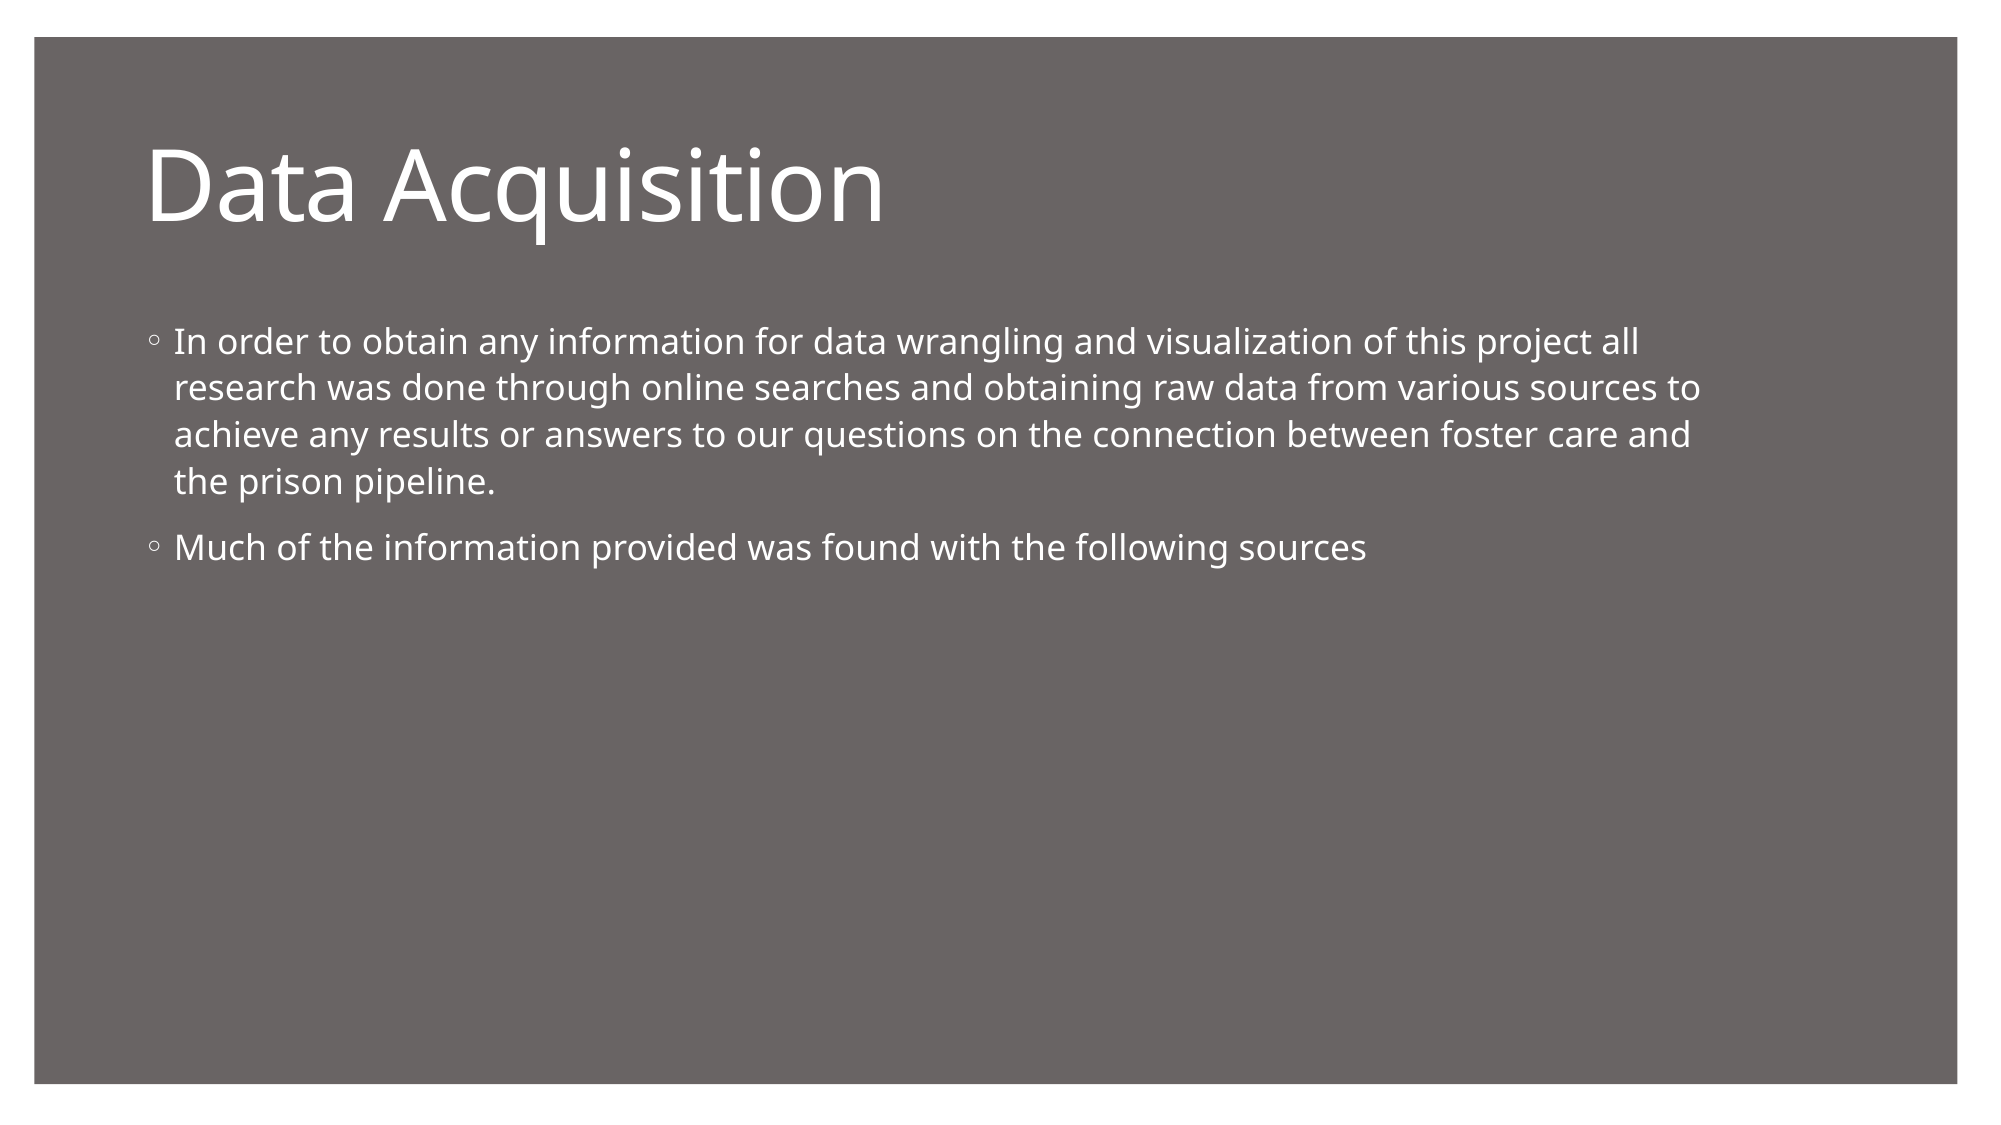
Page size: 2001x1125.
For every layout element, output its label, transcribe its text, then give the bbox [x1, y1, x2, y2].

title Data Acquisition [128, 64, 1736, 306]
text_box [0, 0, 2000, 1125]
text_box [34, 37, 1958, 1085]
list In order to obtain any information for data wrangling and visualization of this project all research was done through online searches and obtaining raw data from various sources to achieve any results or answers to our questions on the connection between foster care and the prison pipeline. Much of the information provided was found with the following sources [128, 306, 1736, 866]
